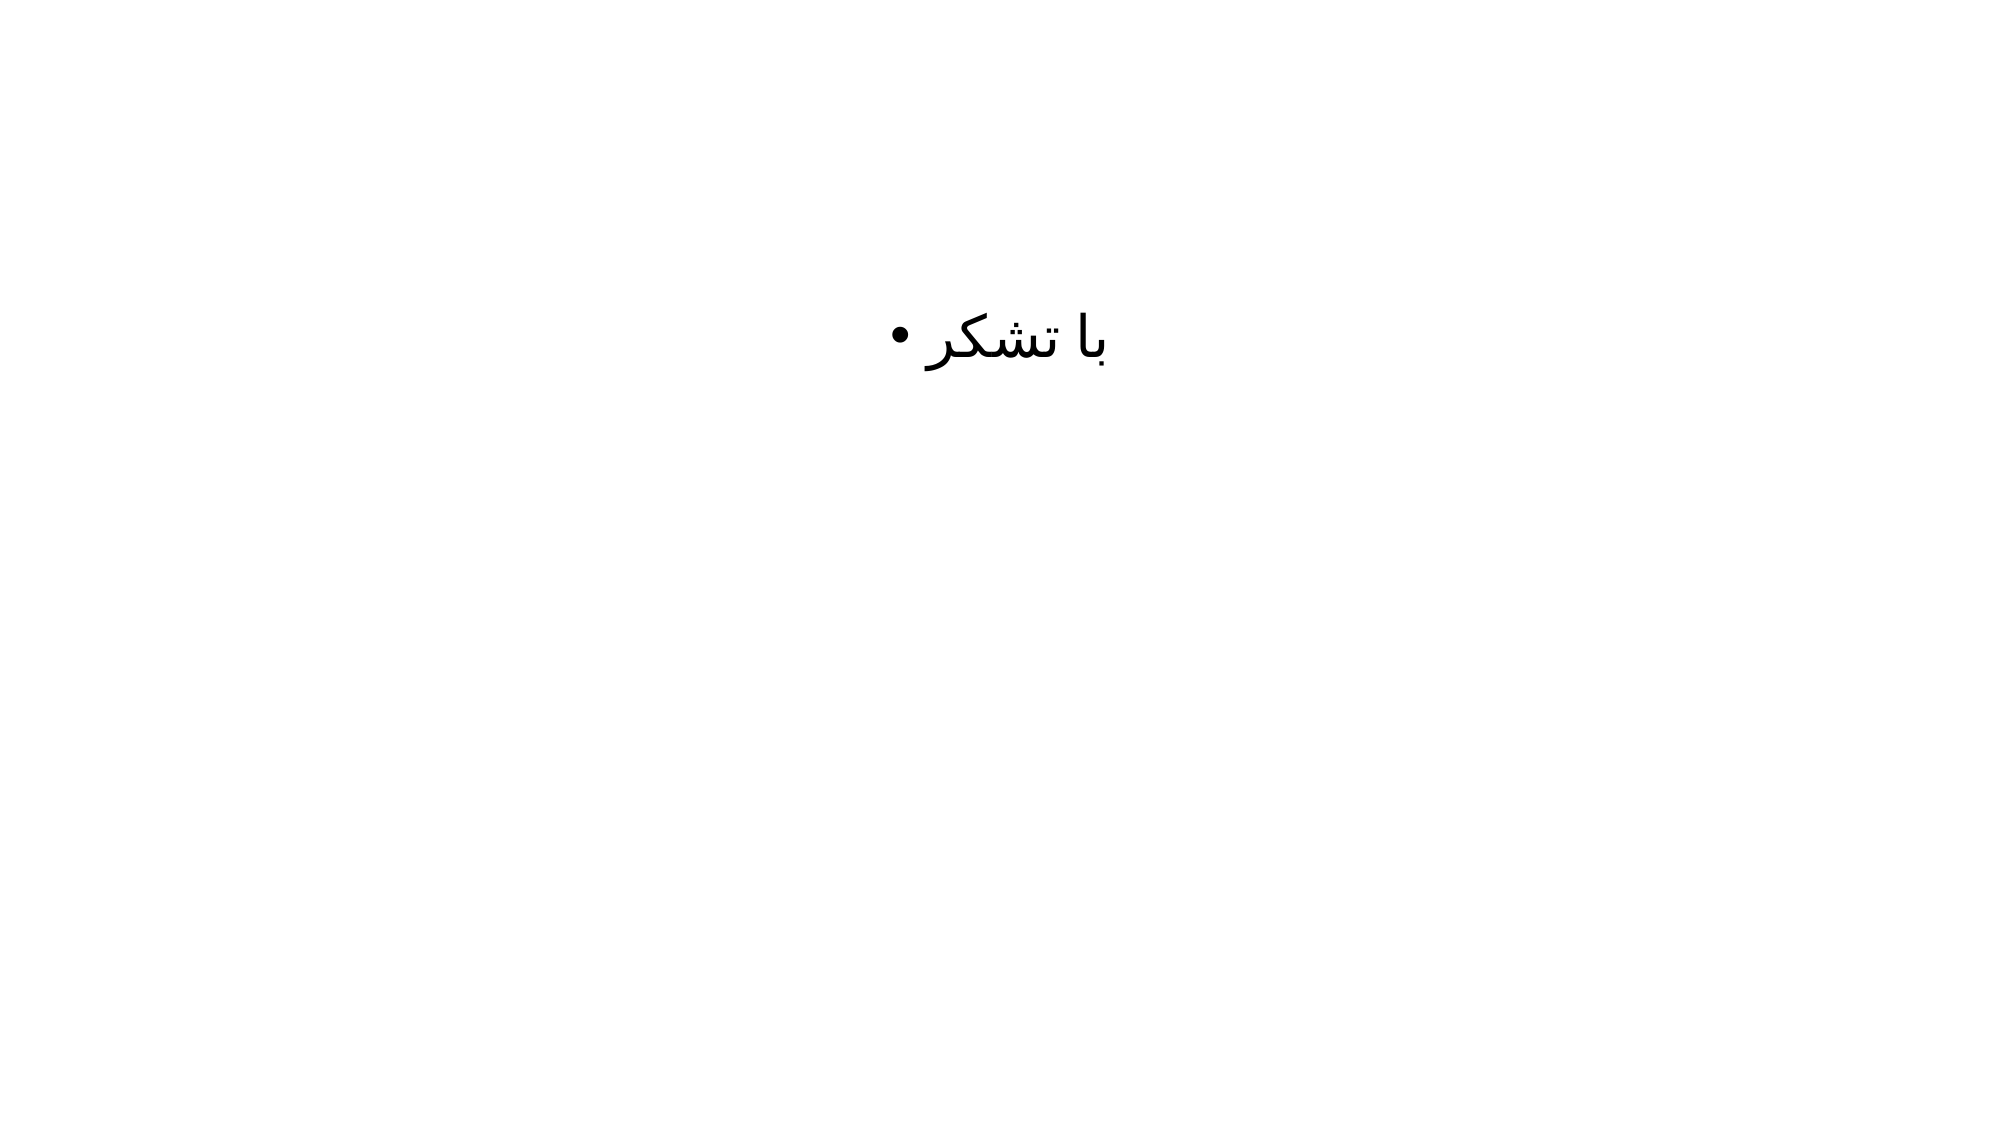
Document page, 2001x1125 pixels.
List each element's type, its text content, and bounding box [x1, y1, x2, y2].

list با تشکر [137, 299, 1863, 1014]
